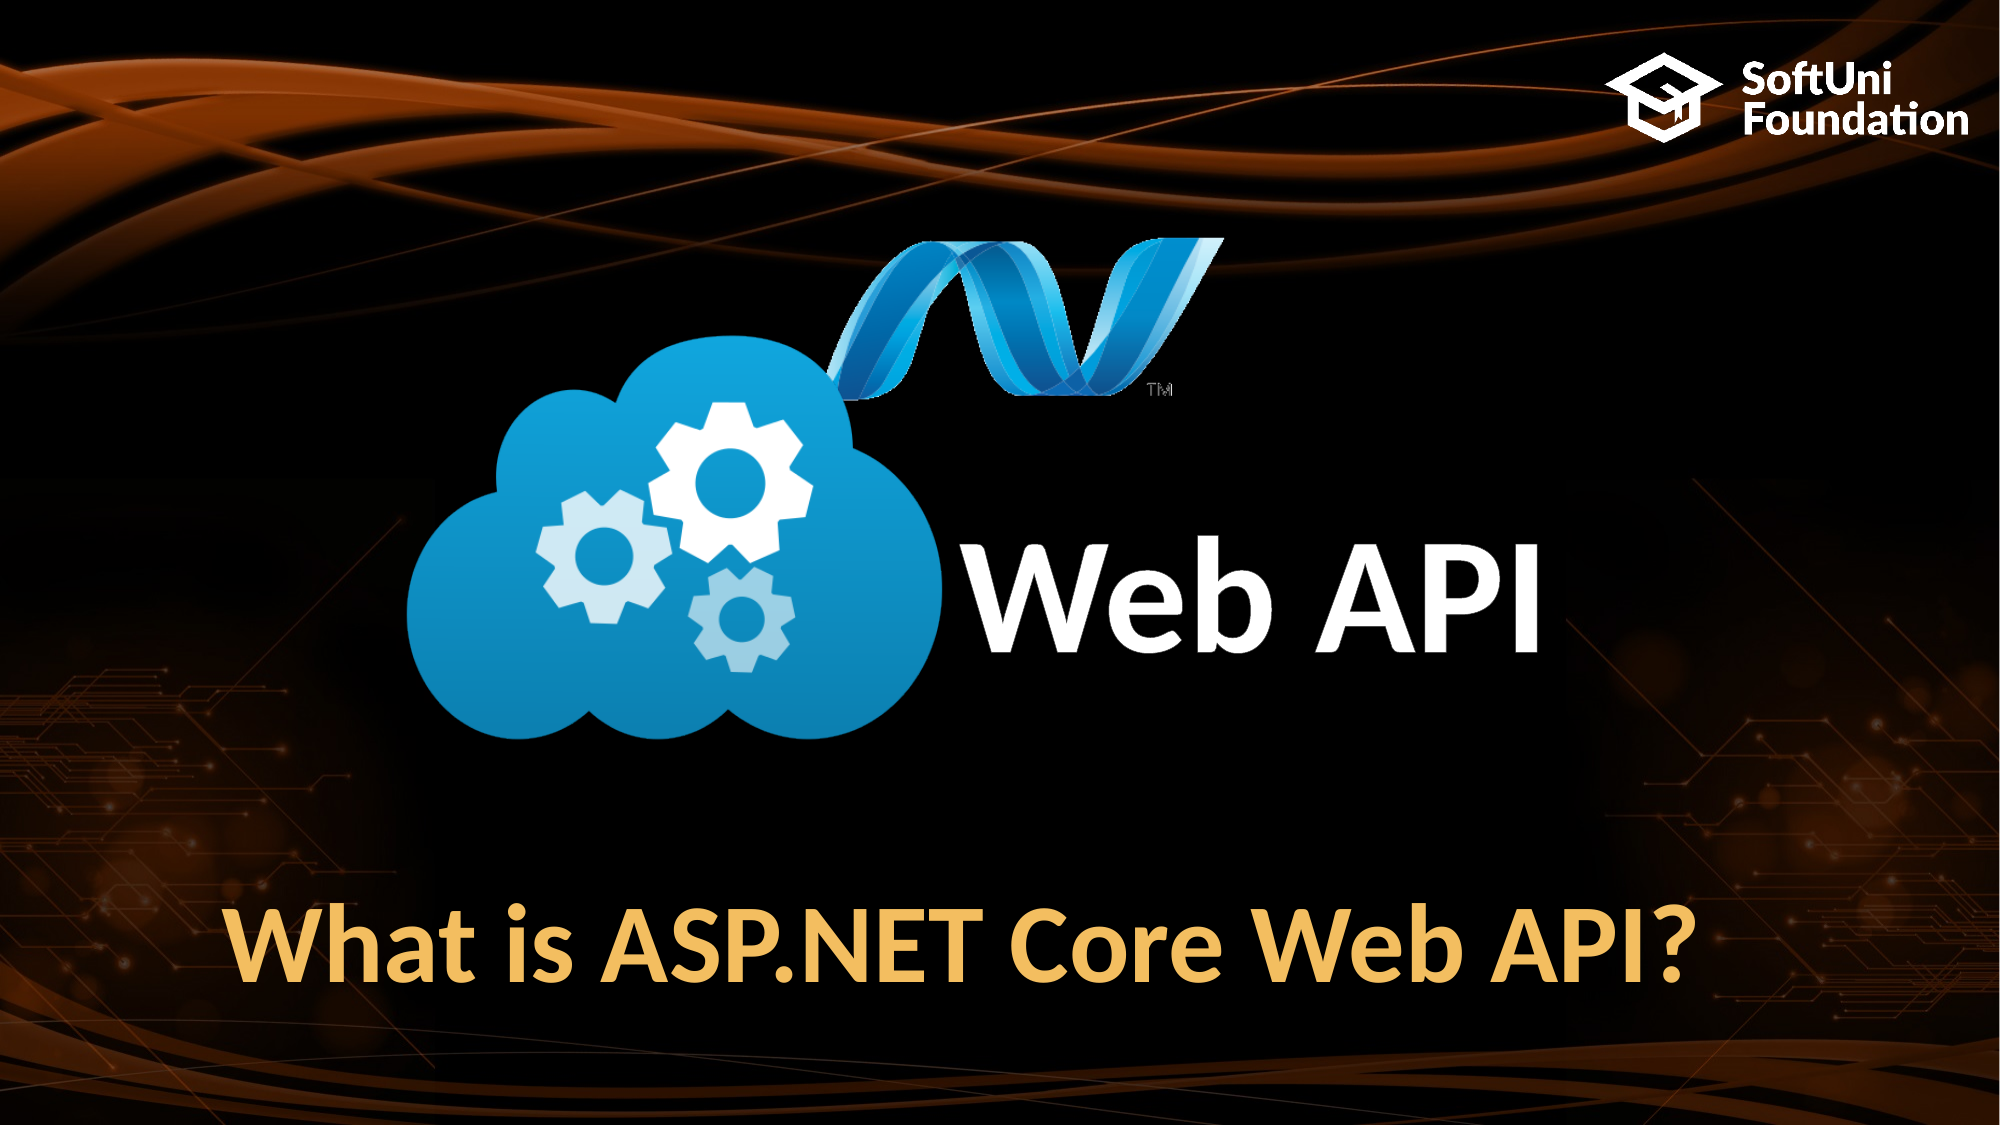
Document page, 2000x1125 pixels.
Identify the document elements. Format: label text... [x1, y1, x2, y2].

picture [0, 0, 2000, 1125]
text_box Web API [950, 478, 1698, 693]
title What is ASP.NET Core Web API? [187, 755, 1738, 1013]
